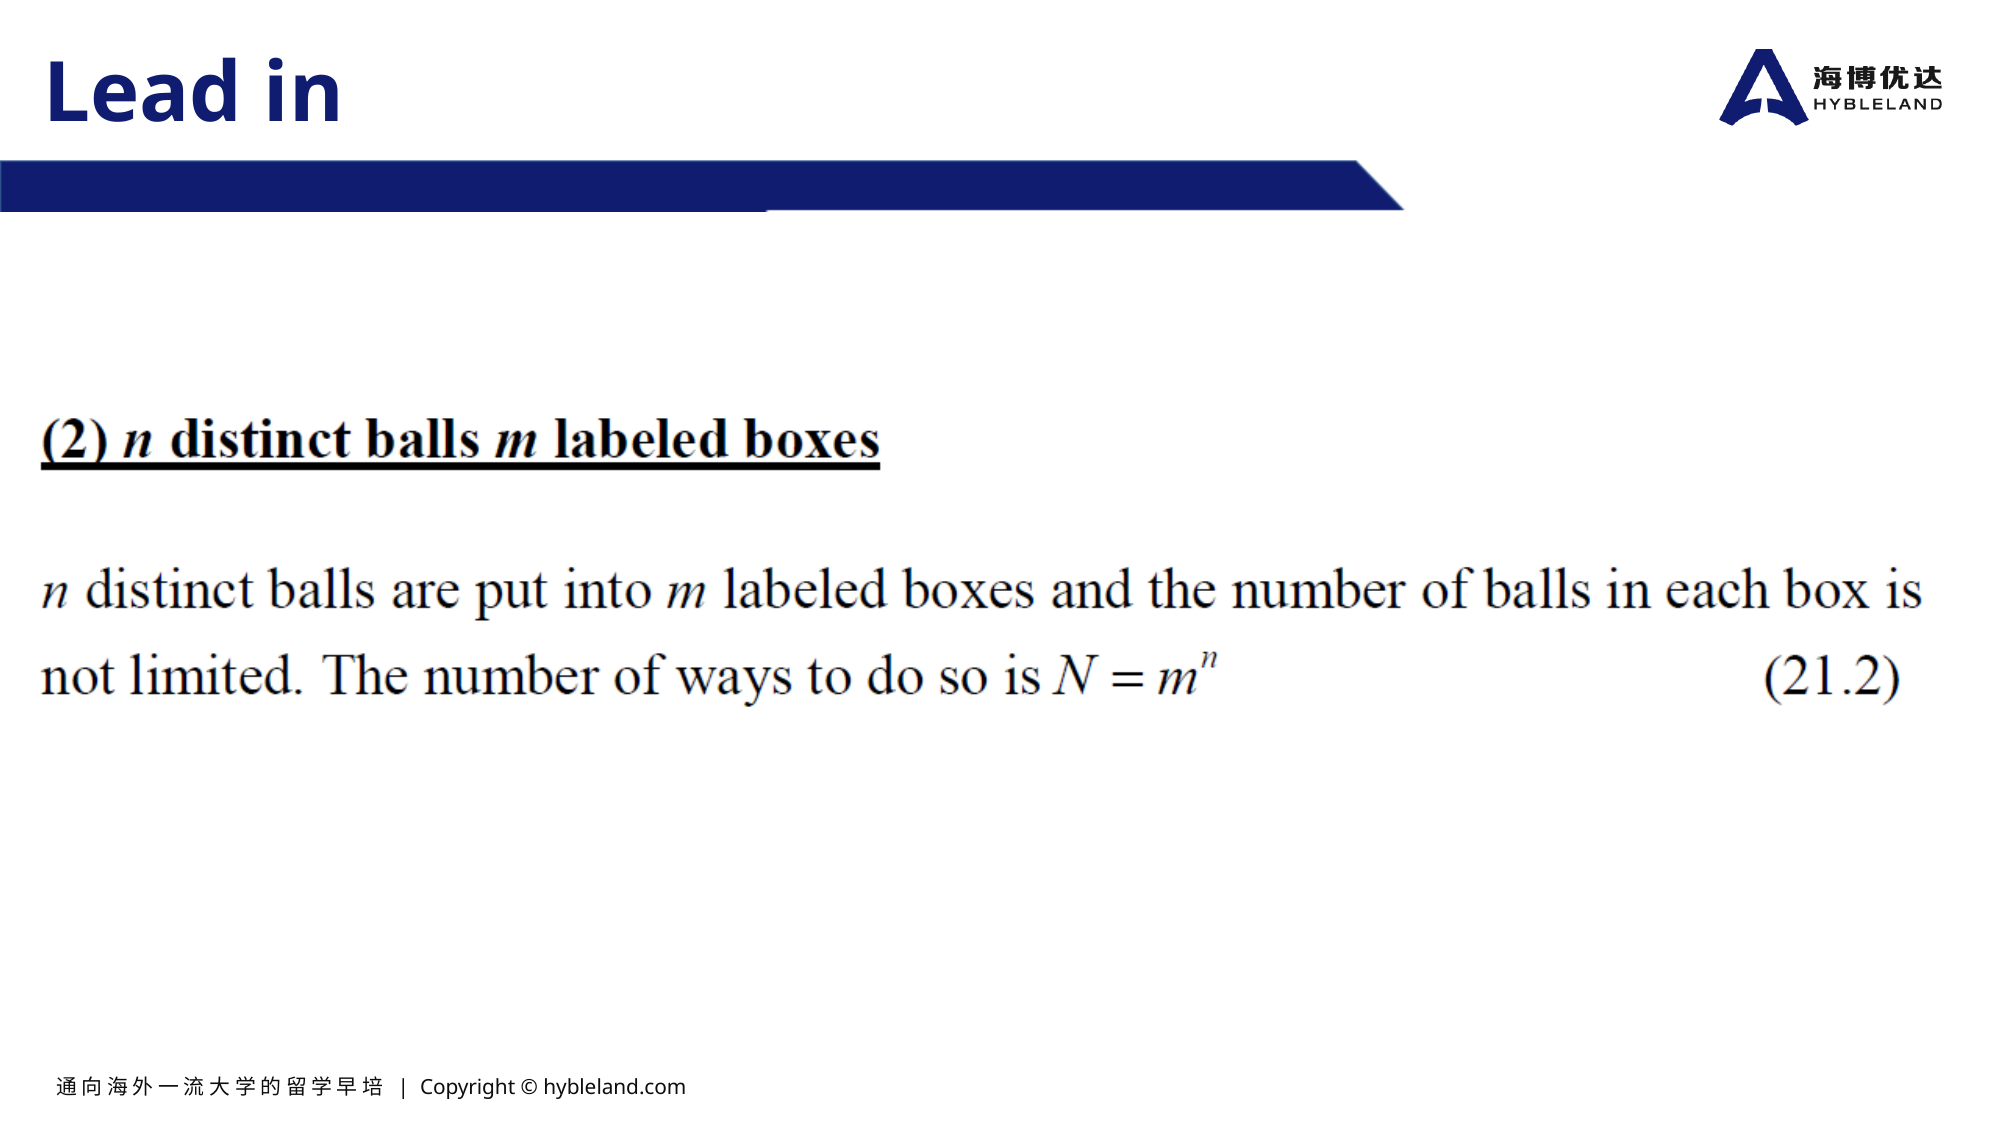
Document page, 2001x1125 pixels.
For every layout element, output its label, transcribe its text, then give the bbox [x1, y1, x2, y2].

text_box Lead in [28, 30, 1155, 146]
picture [10, 381, 1990, 743]
picture [1719, 49, 1942, 126]
picture [0, 159, 1413, 212]
